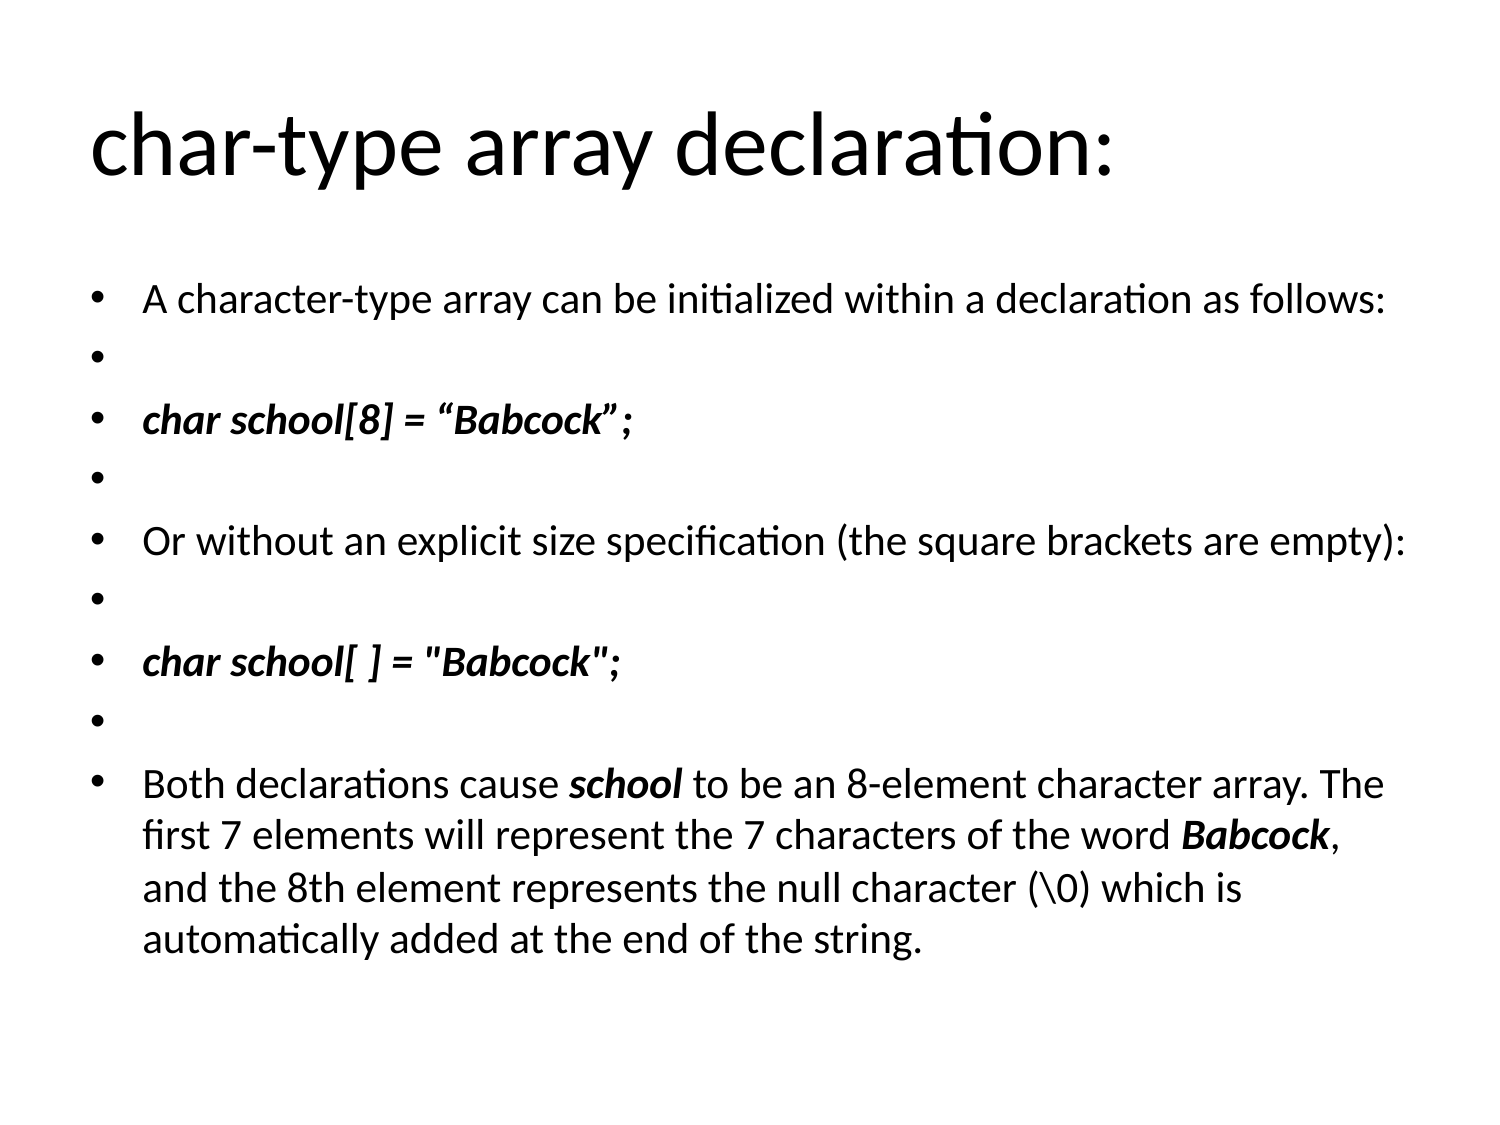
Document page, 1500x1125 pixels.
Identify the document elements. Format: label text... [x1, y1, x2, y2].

list A character-type array can be initialized within a declaration as follows: char school[8] = “Babcock”; Or without an explicit size specification (the square brackets are empty): char school[ ] = "Babcock"; Both declarations cause school to be an 8-element character array. The first 7 elements will represent the 7 characters of the word Babcock, and the 8th element represents the null character (\0) which is automatically added at the end of the string. [75, 262, 1425, 1005]
title char-type array declaration: [75, 45, 1425, 233]
